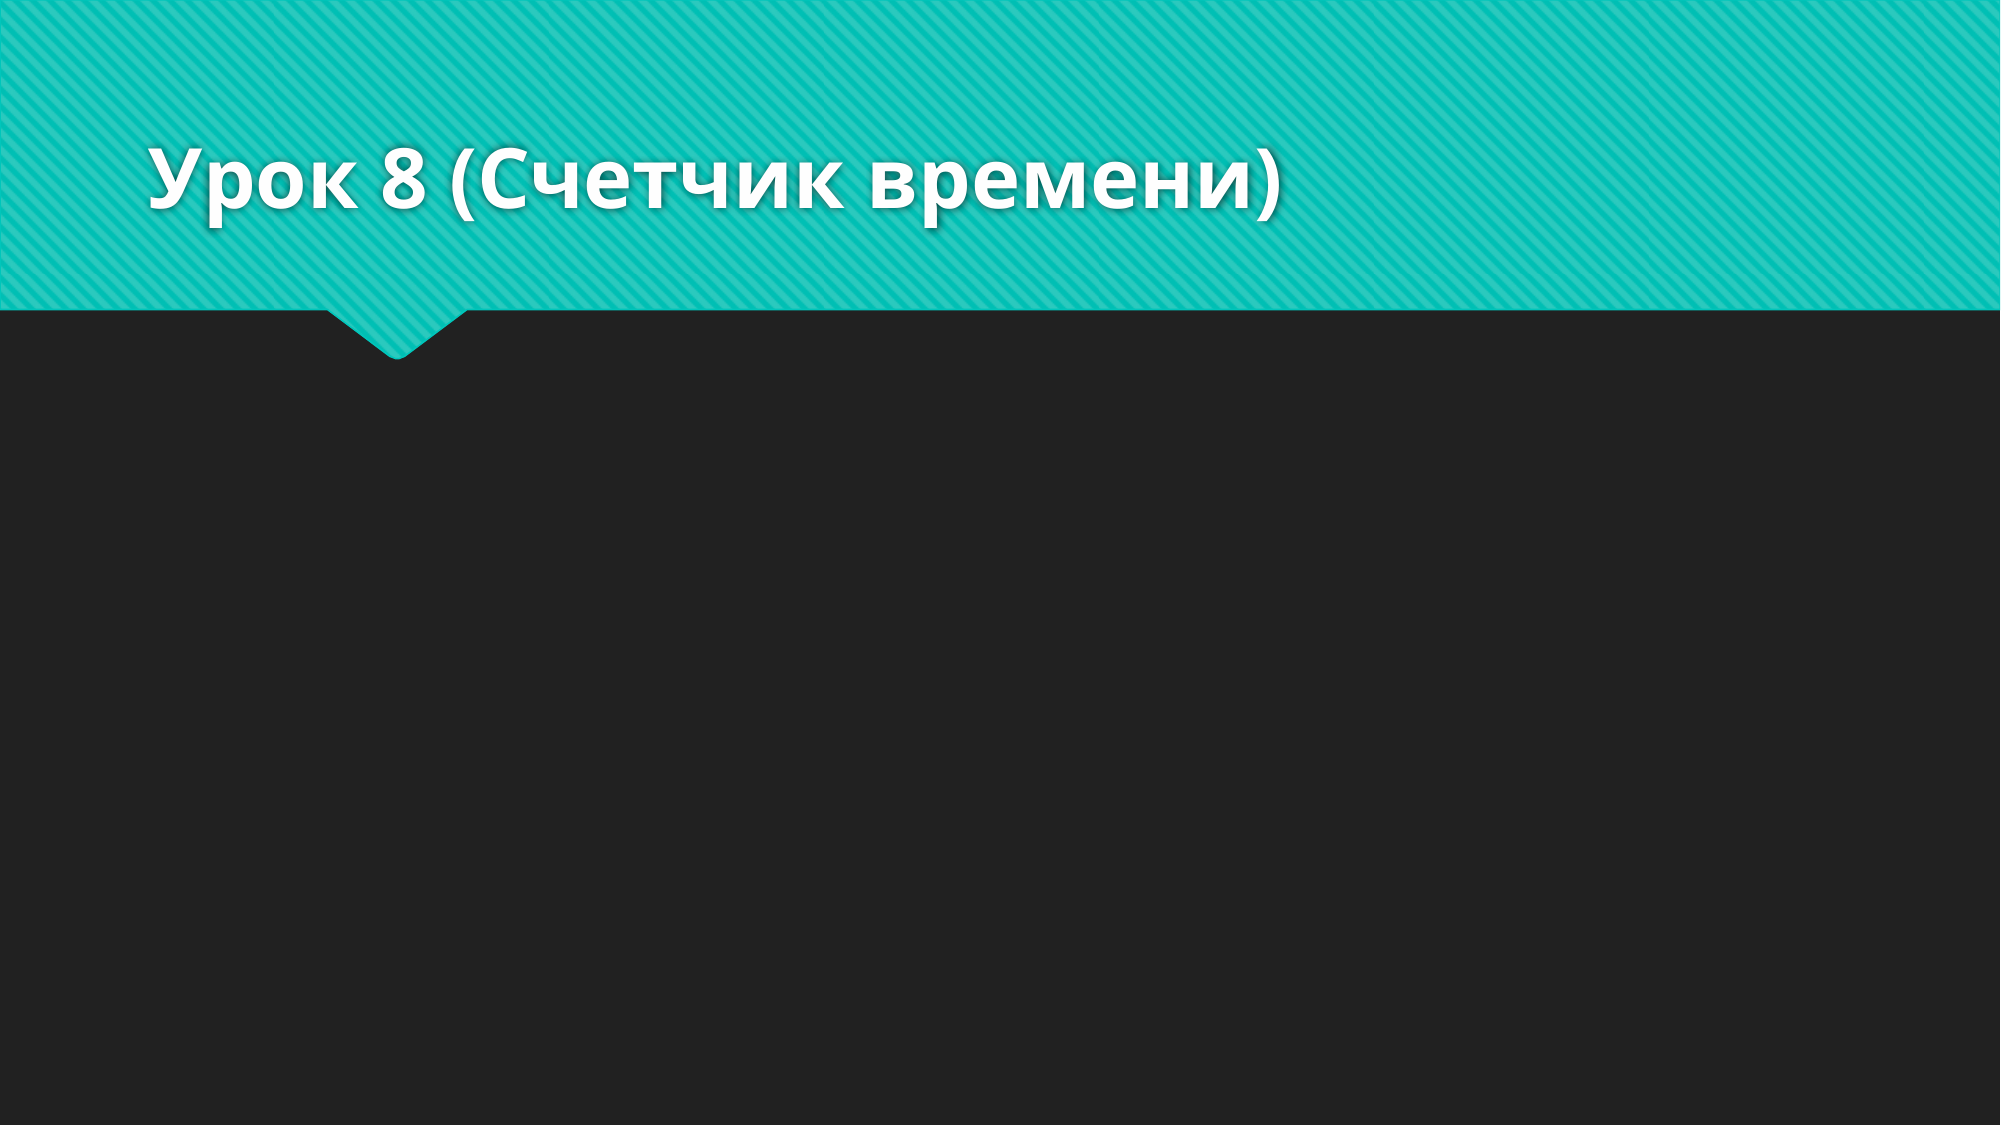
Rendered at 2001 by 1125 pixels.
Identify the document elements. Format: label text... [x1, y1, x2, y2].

title Урок 8 (Счетчик времени) [132, 73, 1868, 233]
